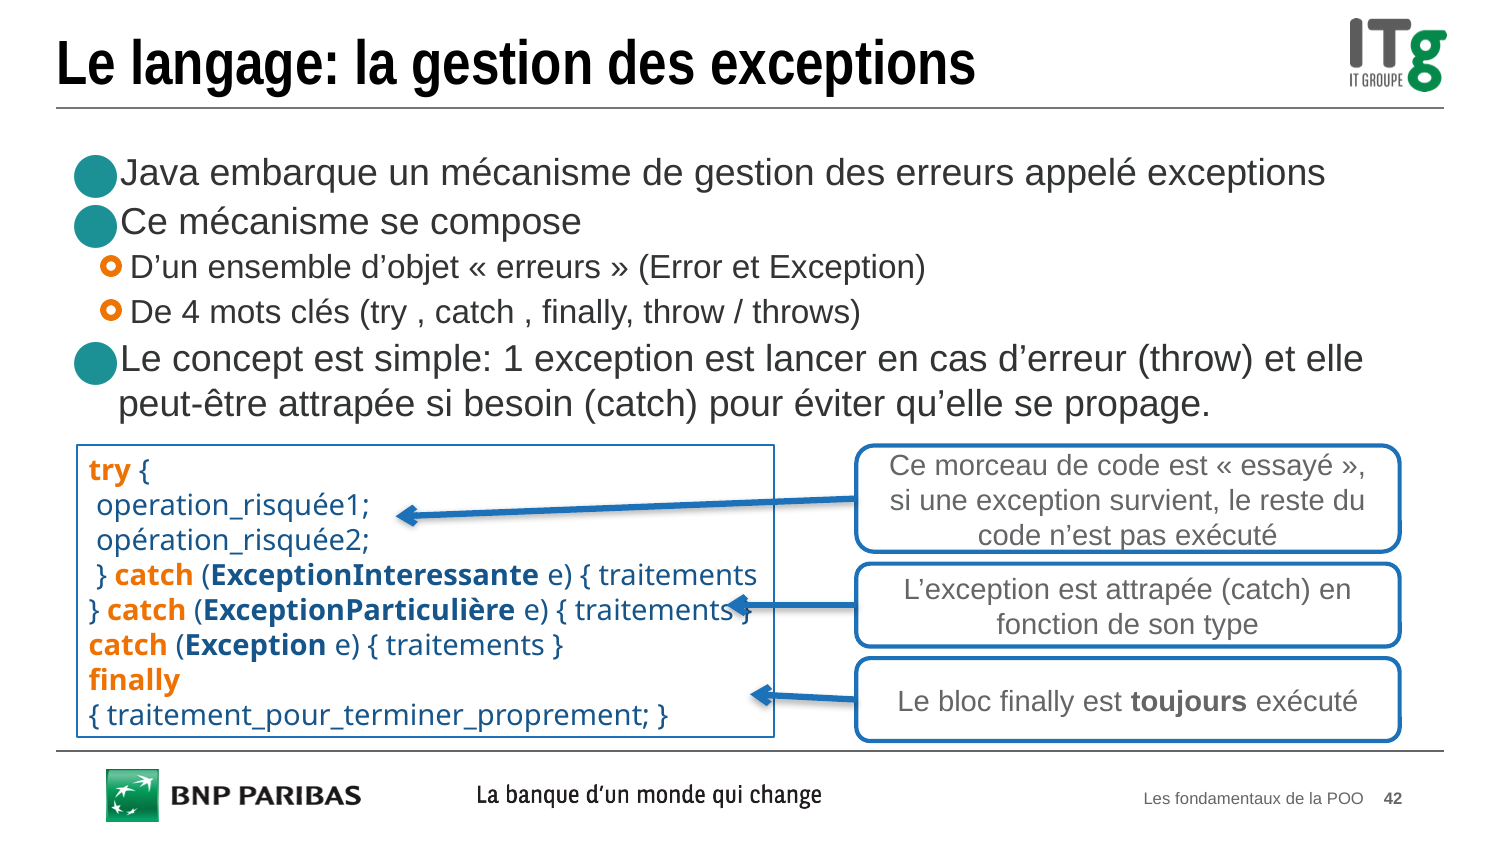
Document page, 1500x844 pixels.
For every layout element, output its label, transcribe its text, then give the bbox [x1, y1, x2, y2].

footer Les fondamentaux de la POO [1033, 786, 1365, 810]
title Le langage: la gestion des exceptions [56, 14, 1444, 106]
list Java embarque un mécanisme de gestion des erreurs appelé exceptions Ce mécanisme se compose D’un ensemble d’objet « erreurs » (Error et Exception) De 4 mots clés (try , catch , finally, throw / throws) Le concept est simple: 1 exception est lancer en cas d’erreur (throw) et elle peut-être attrapée si besoin (catch) pour éviter qu’elle se propage. [56, 139, 1444, 729]
picture [478, 784, 821, 809]
picture [106, 769, 361, 822]
text_box Le bloc finally est toujours exécuté [854, 656, 1402, 744]
text_box L’exception est attrapée (catch) en fonction de son type [854, 561, 1402, 649]
picture [100, 255, 122, 277]
slide_number 42 [1372, 786, 1403, 810]
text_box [749, 693, 857, 700]
text_box try { operation_risquée1; opération_risquée2; } catch (ExceptionInteressante e) { traitements } catch (ExceptionParticulière e) { traitements } catch (Exception e) { traitements } finally { traitement_pour_terminer_proprement; } [76, 445, 774, 737]
picture [100, 299, 122, 321]
text_box Ce morceau de code est « essayé », si une exception survient, le reste du code n’est pas exécuté [854, 443, 1402, 554]
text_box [395, 498, 857, 517]
